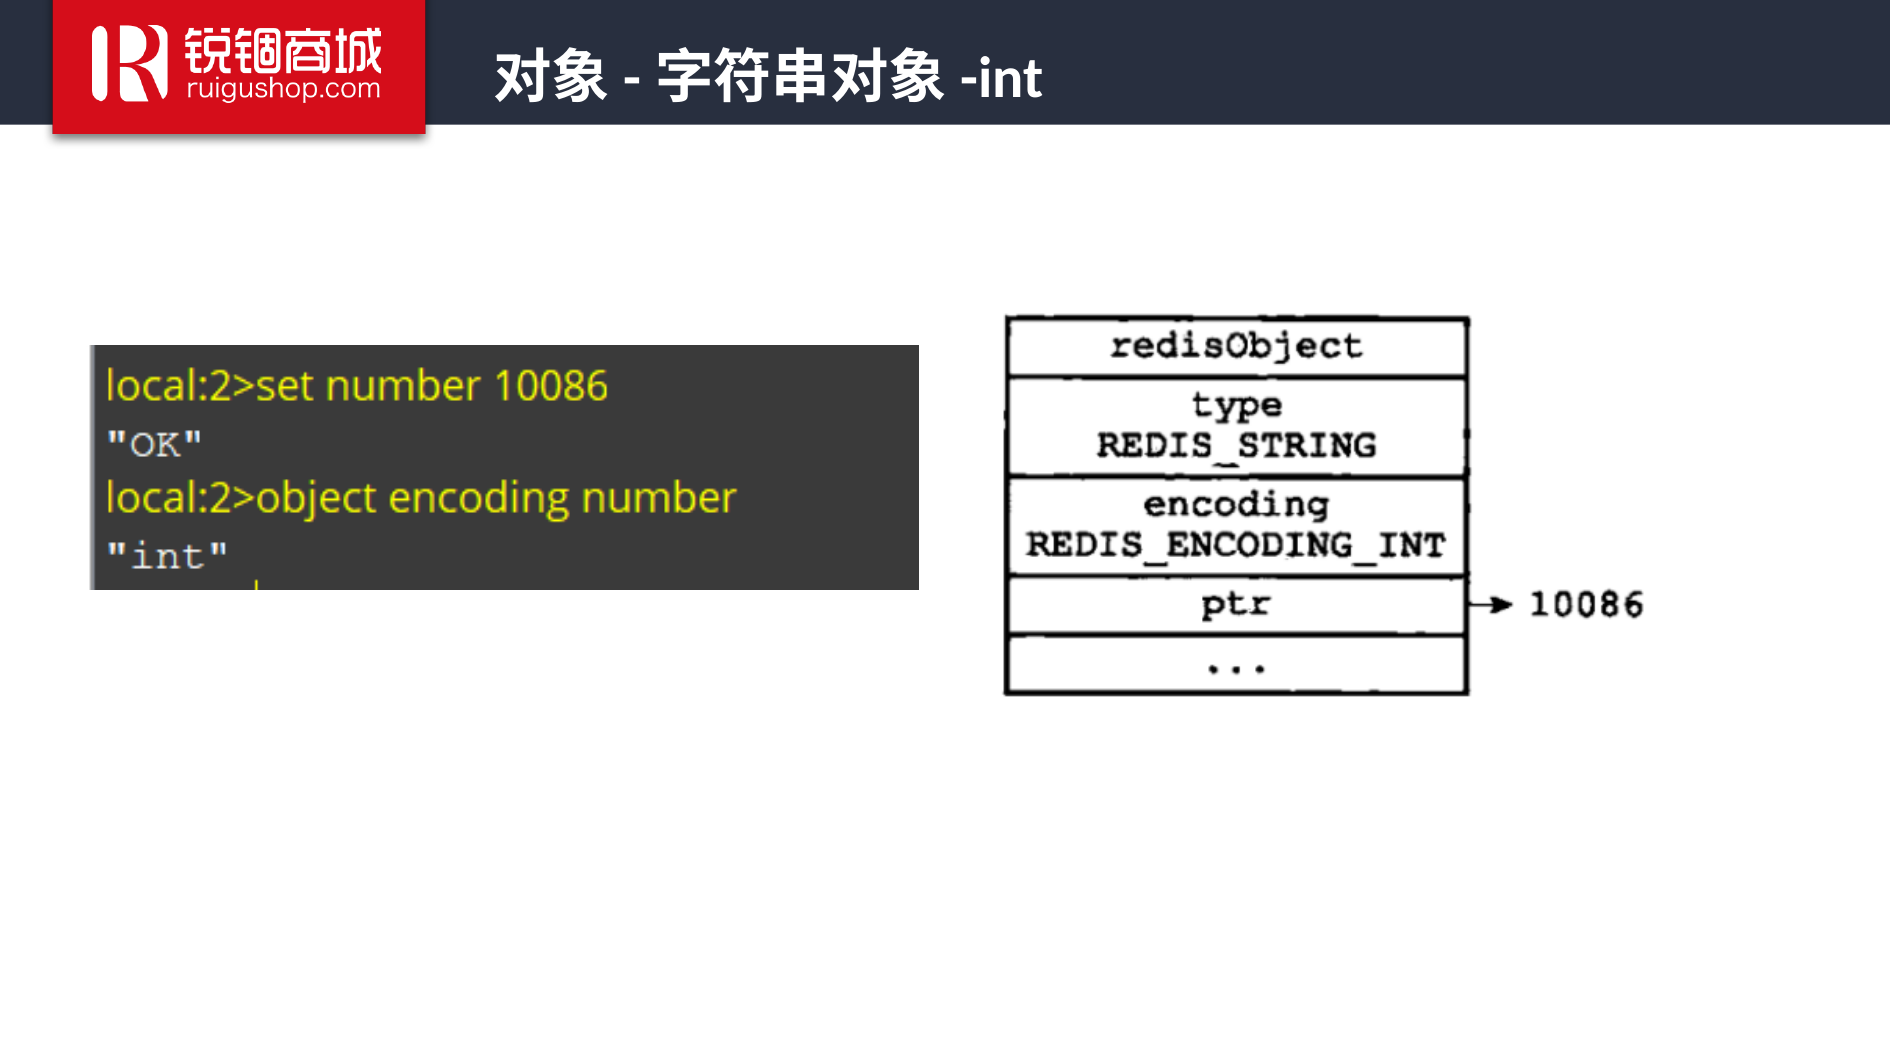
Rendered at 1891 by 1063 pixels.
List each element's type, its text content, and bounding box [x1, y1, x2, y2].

picture [932, 270, 1725, 742]
picture [86, 345, 919, 590]
text_box 对象-字符串对象-int [478, 31, 1059, 117]
picture [20, 0, 458, 162]
